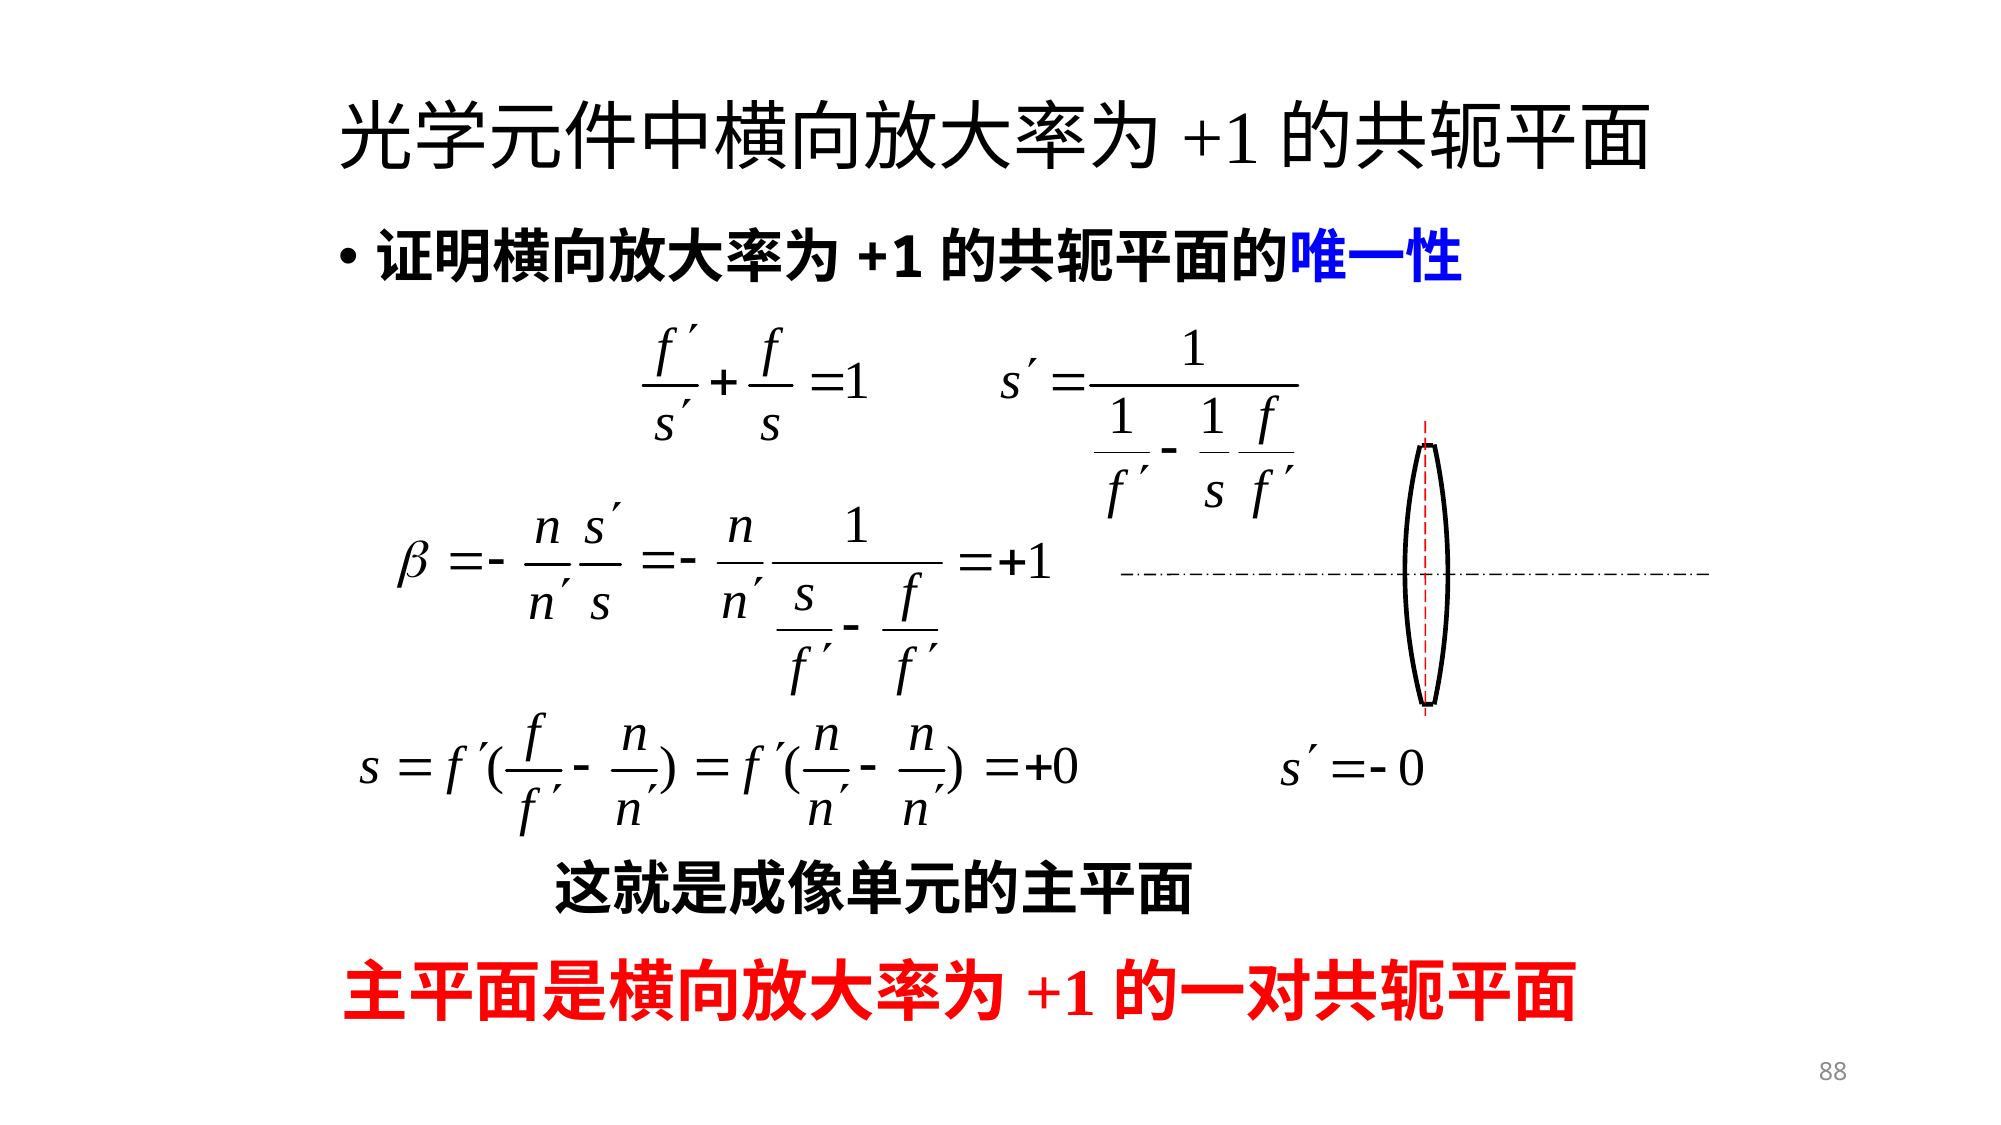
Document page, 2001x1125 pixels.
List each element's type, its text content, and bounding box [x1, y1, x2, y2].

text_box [633, 314, 873, 453]
slide_number 88 [1412, 1042, 1863, 1103]
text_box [1099, 444, 1702, 705]
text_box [991, 314, 1307, 529]
text_box 这就是成像单元的主平面 [539, 843, 1250, 929]
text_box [629, 491, 954, 699]
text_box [946, 529, 1060, 588]
text_box 主平面是横向放大率为+1的一对共轭平面 [326, 941, 1674, 1036]
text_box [386, 492, 629, 631]
title 光学元件中横向放大率为+1的共轭平面 [323, 45, 1674, 220]
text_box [350, 699, 689, 847]
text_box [1271, 736, 1434, 799]
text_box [972, 734, 1090, 797]
list 证明横向放大率为+1的共轭平面的唯一性 [323, 220, 1674, 320]
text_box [683, 699, 972, 838]
